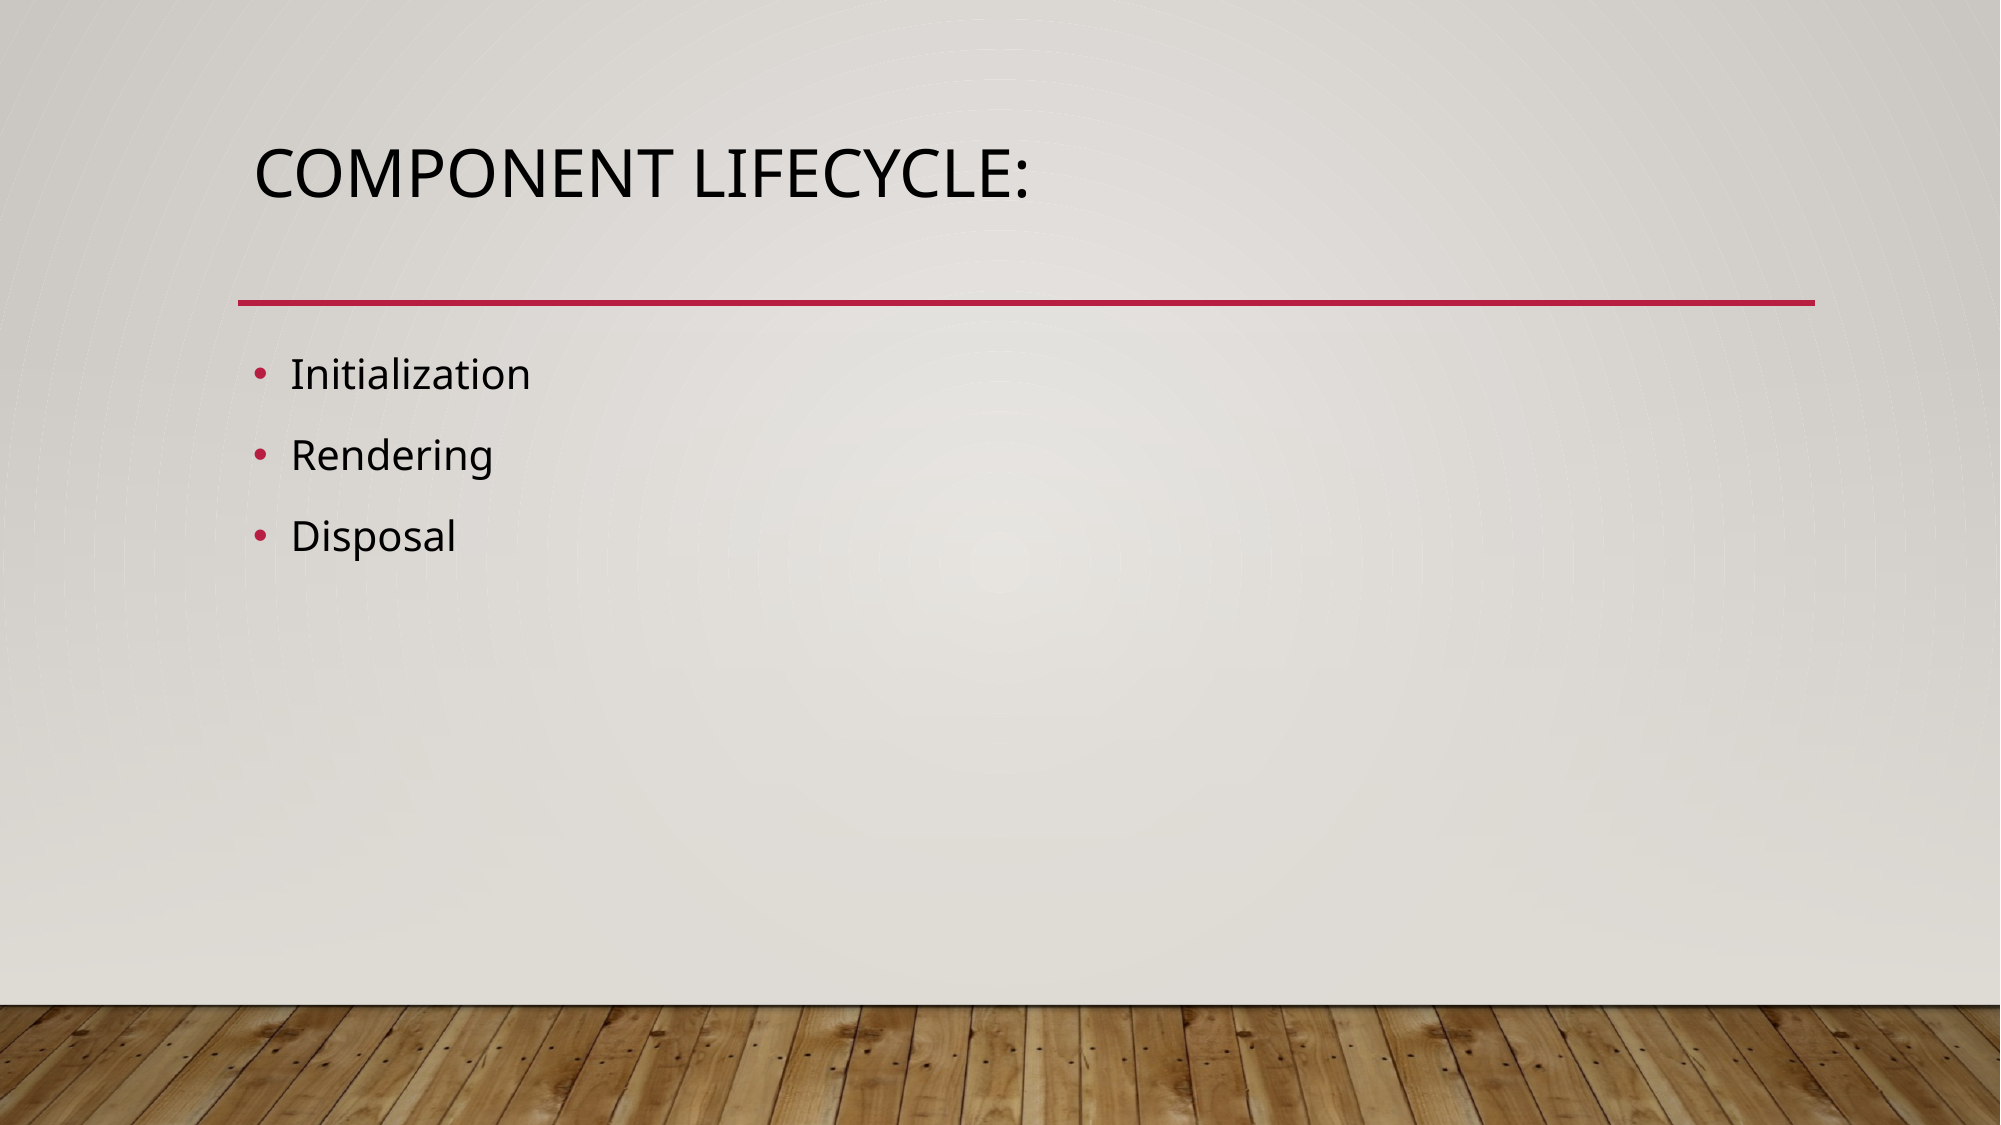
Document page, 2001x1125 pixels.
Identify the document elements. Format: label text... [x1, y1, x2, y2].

list Initialization Rendering Disposal [238, 330, 1814, 897]
picture [0, 1005, 2000, 1125]
title Component Lifecycle: [238, 131, 1814, 305]
